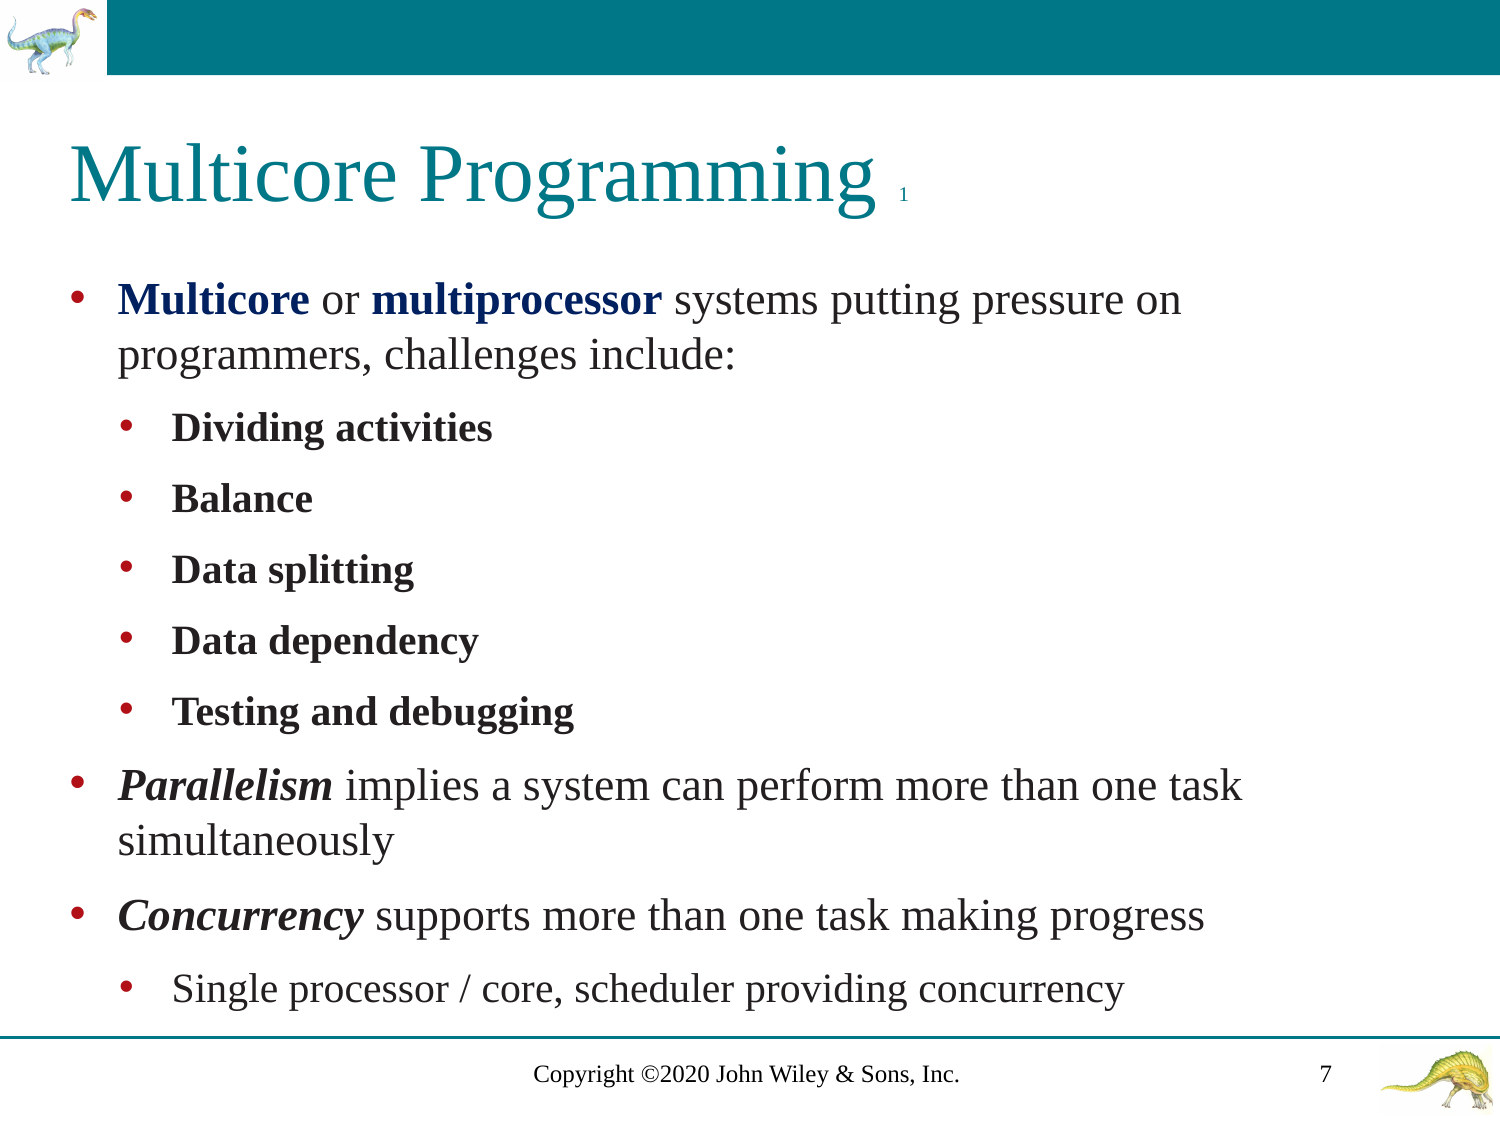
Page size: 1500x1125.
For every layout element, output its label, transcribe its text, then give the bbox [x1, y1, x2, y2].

slide_number 7 [1083, 1042, 1348, 1103]
title Multicore Programming 1 [54, 122, 1445, 227]
footer Copyright ©2020 John Wiley & Sons, Inc. [496, 1042, 1004, 1103]
list Multicore or multiprocessor systems putting pressure on programmers, challenges include: Dividing activities Balance Data splitting Data dependency Testing and debugging Parallelism implies a system can perform more than one task simultaneously Concurrency supports more than one task making progress Single processor / core, scheduler providing concurrency [54, 261, 1444, 1043]
picture [0, 0, 107, 82]
picture [1379, 1044, 1493, 1115]
